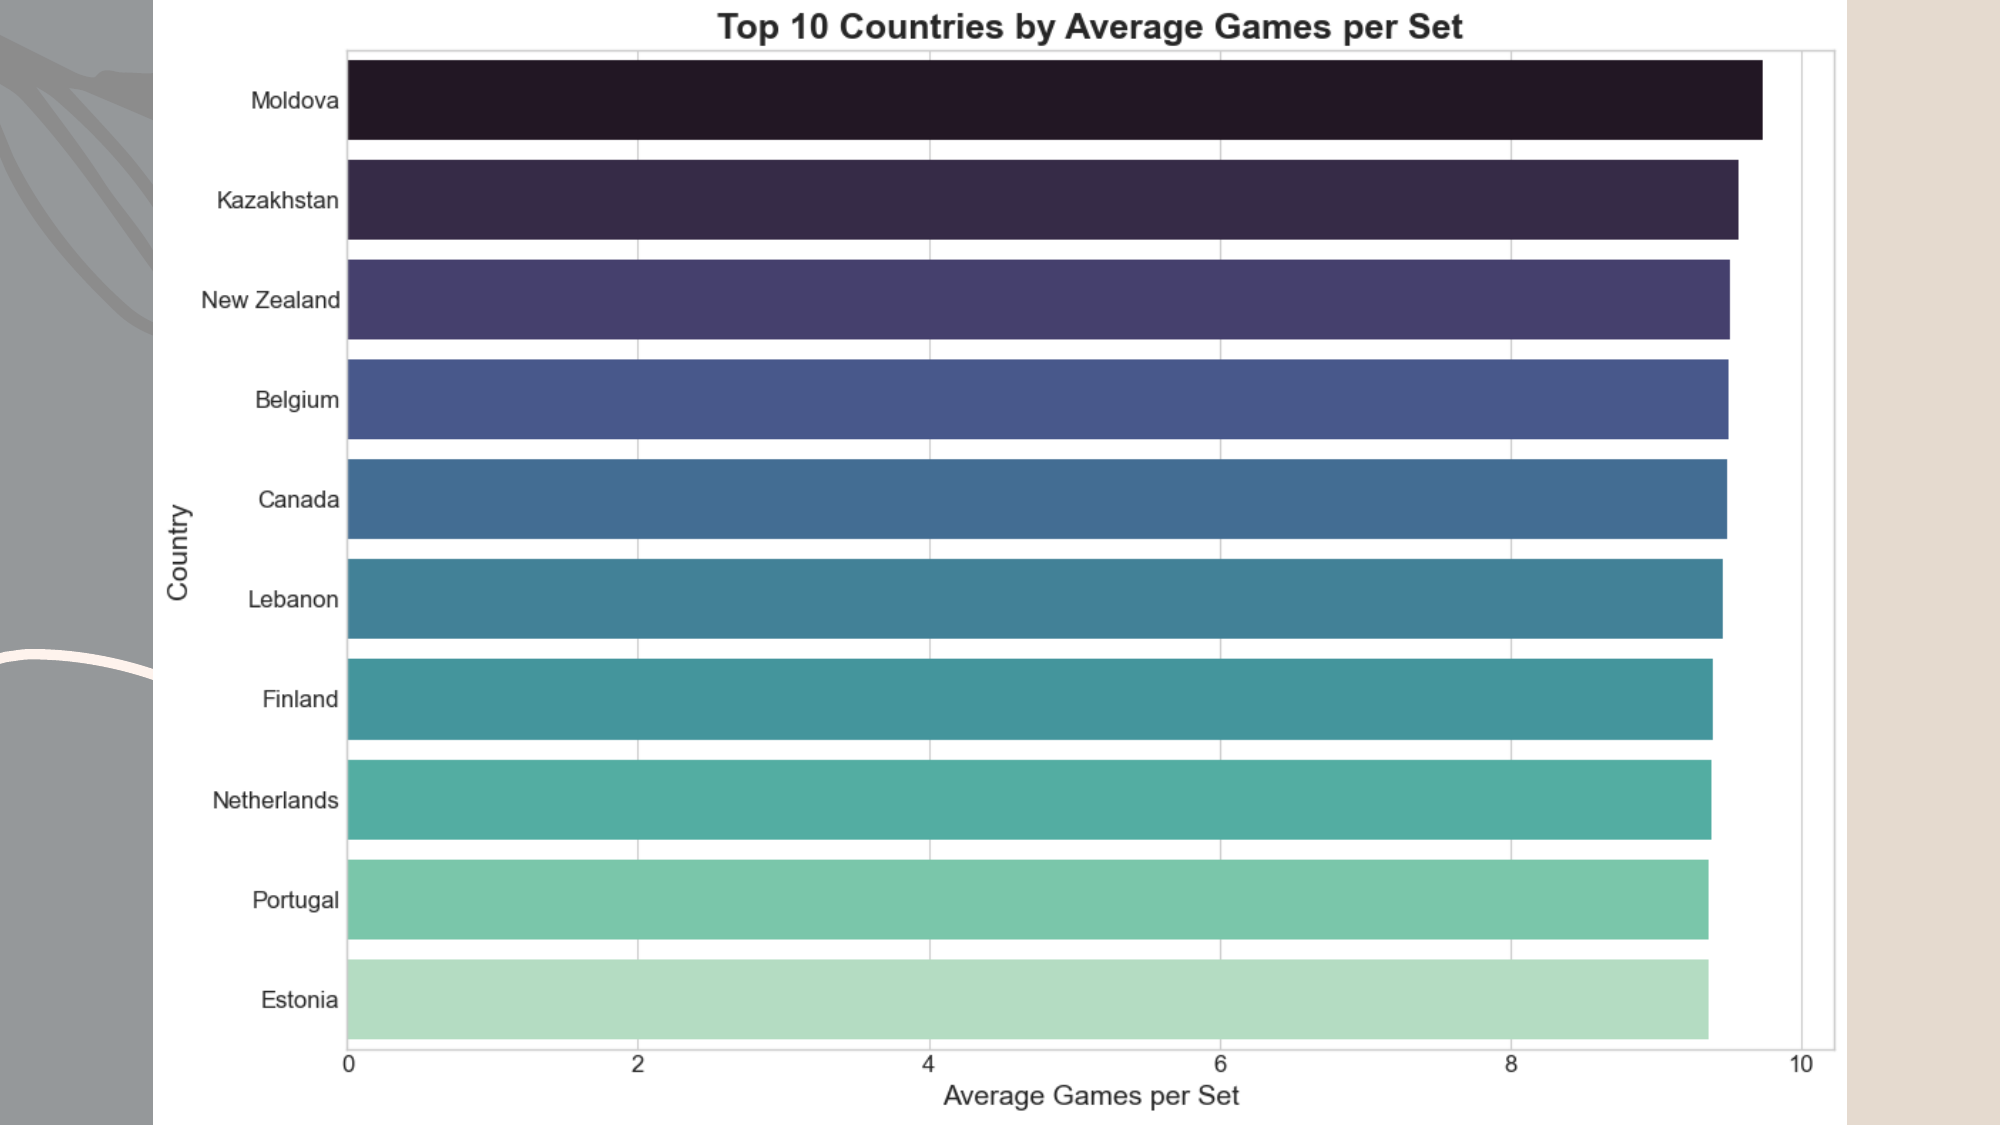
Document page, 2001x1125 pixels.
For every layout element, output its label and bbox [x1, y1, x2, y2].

picture [153, 0, 1847, 1125]
